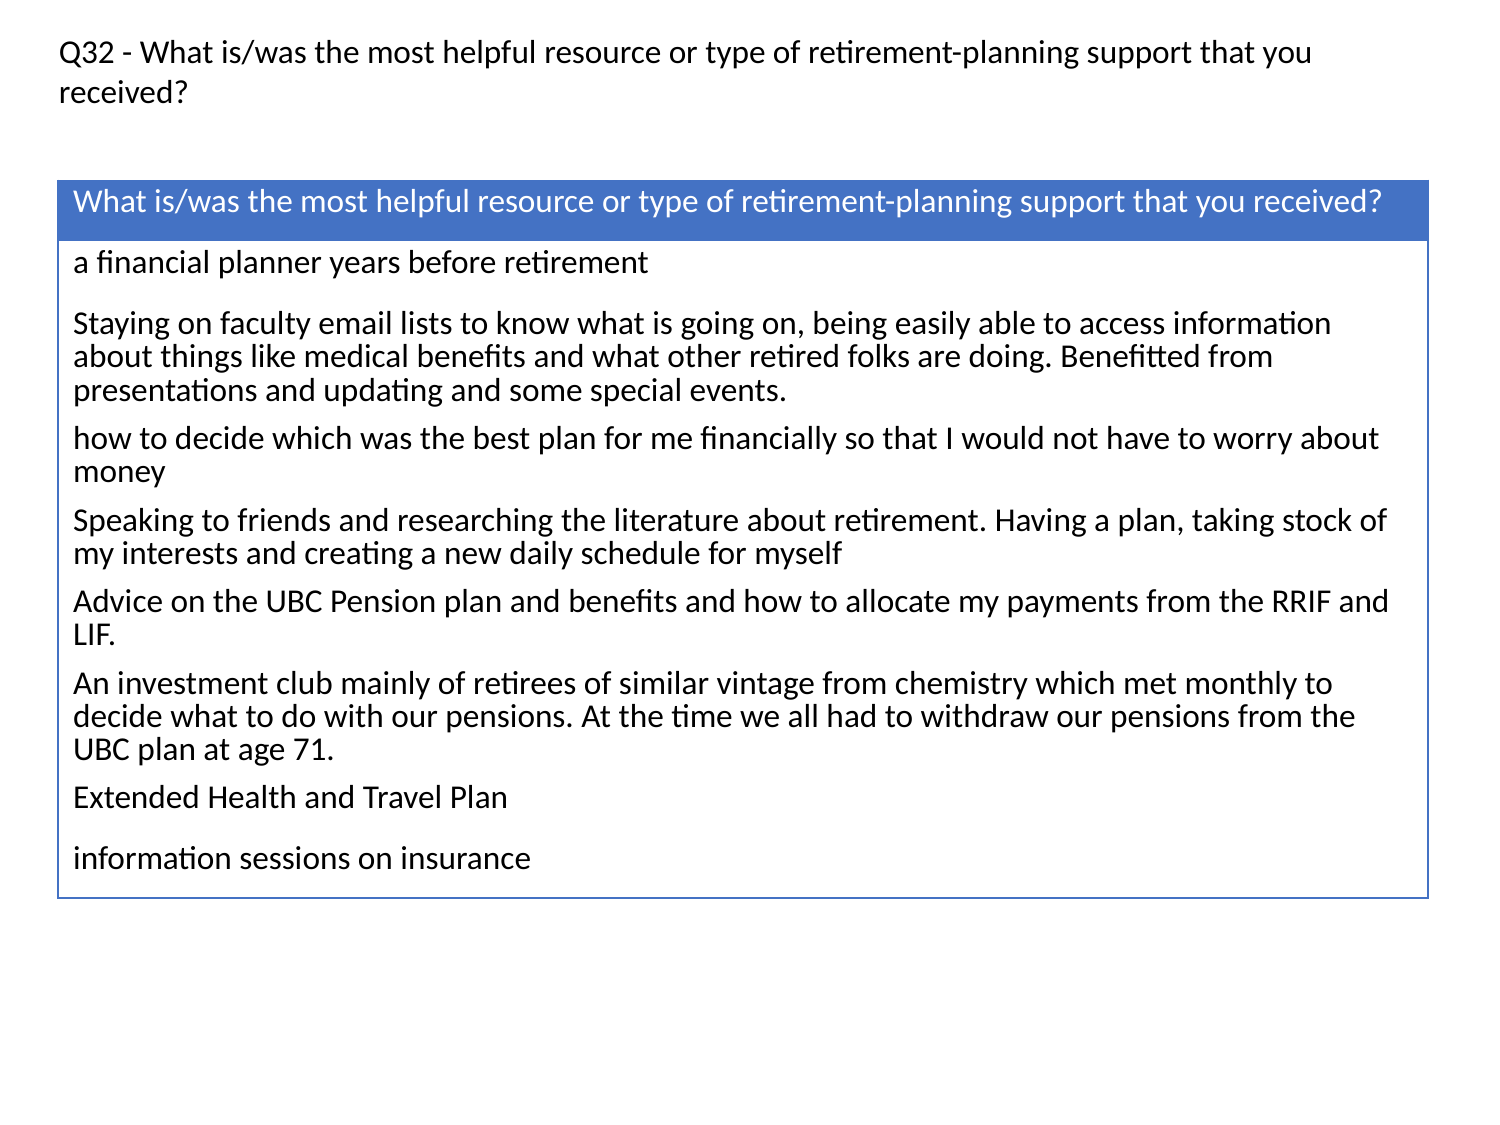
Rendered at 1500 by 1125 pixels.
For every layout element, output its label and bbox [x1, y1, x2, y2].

table_header [59, 181, 1427, 241]
text_box [44, 22, 1395, 84]
table_cell [59, 241, 1427, 897]
